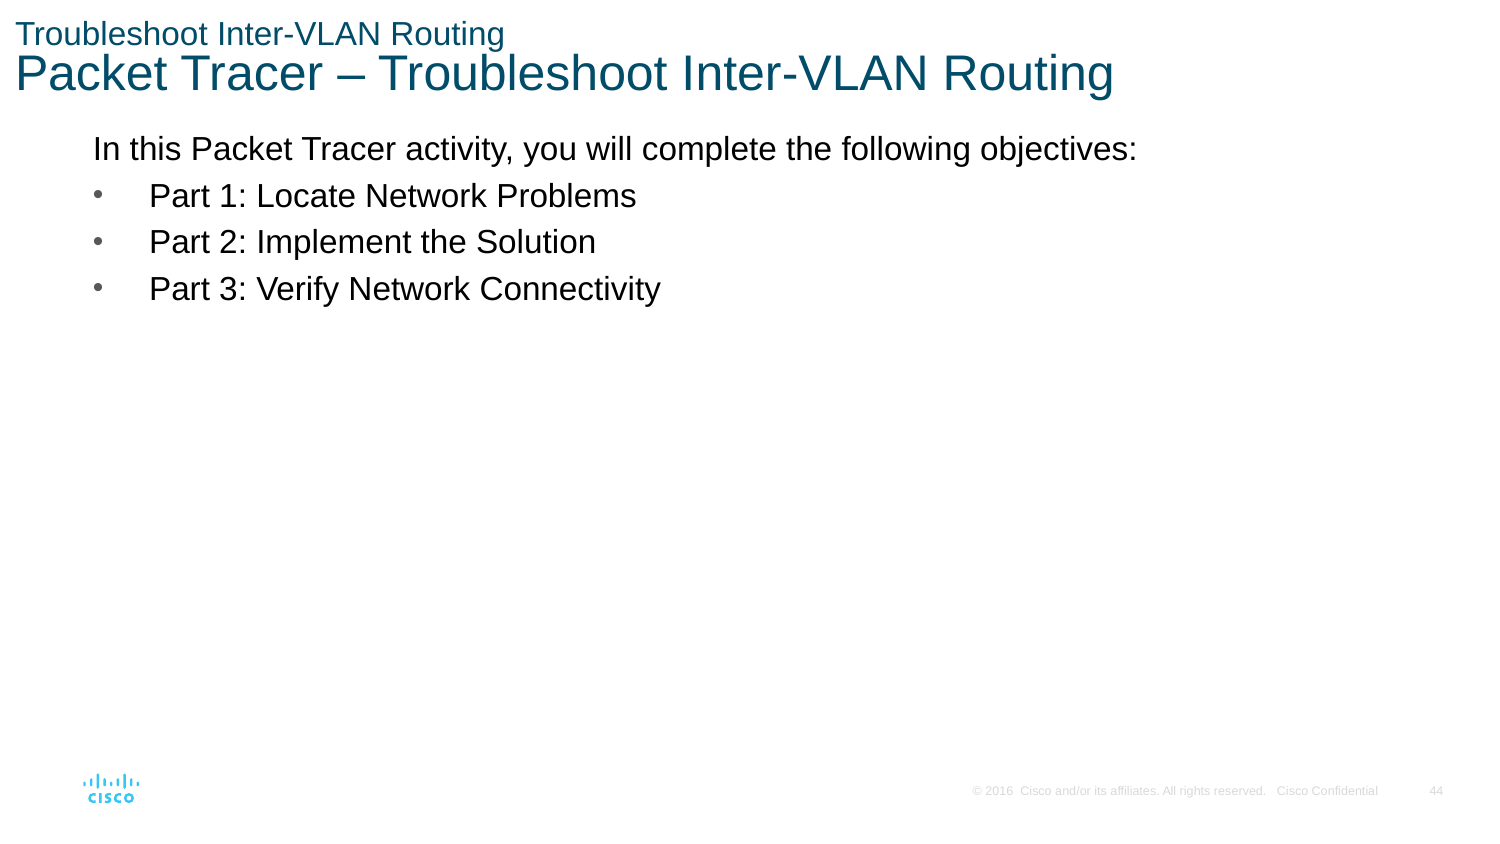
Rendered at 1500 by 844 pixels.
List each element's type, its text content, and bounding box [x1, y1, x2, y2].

title Troubleshoot Inter-VLAN Routing Packet Tracer – Troubleshoot Inter-VLAN Routing [0, 0, 1369, 121]
list In this Packet Tracer activity, you will complete the following objectives: Part 1: Locate Network Problems Part 2: Implement the Solution Part 3: Verify Network Connectivity [77, 120, 1437, 726]
